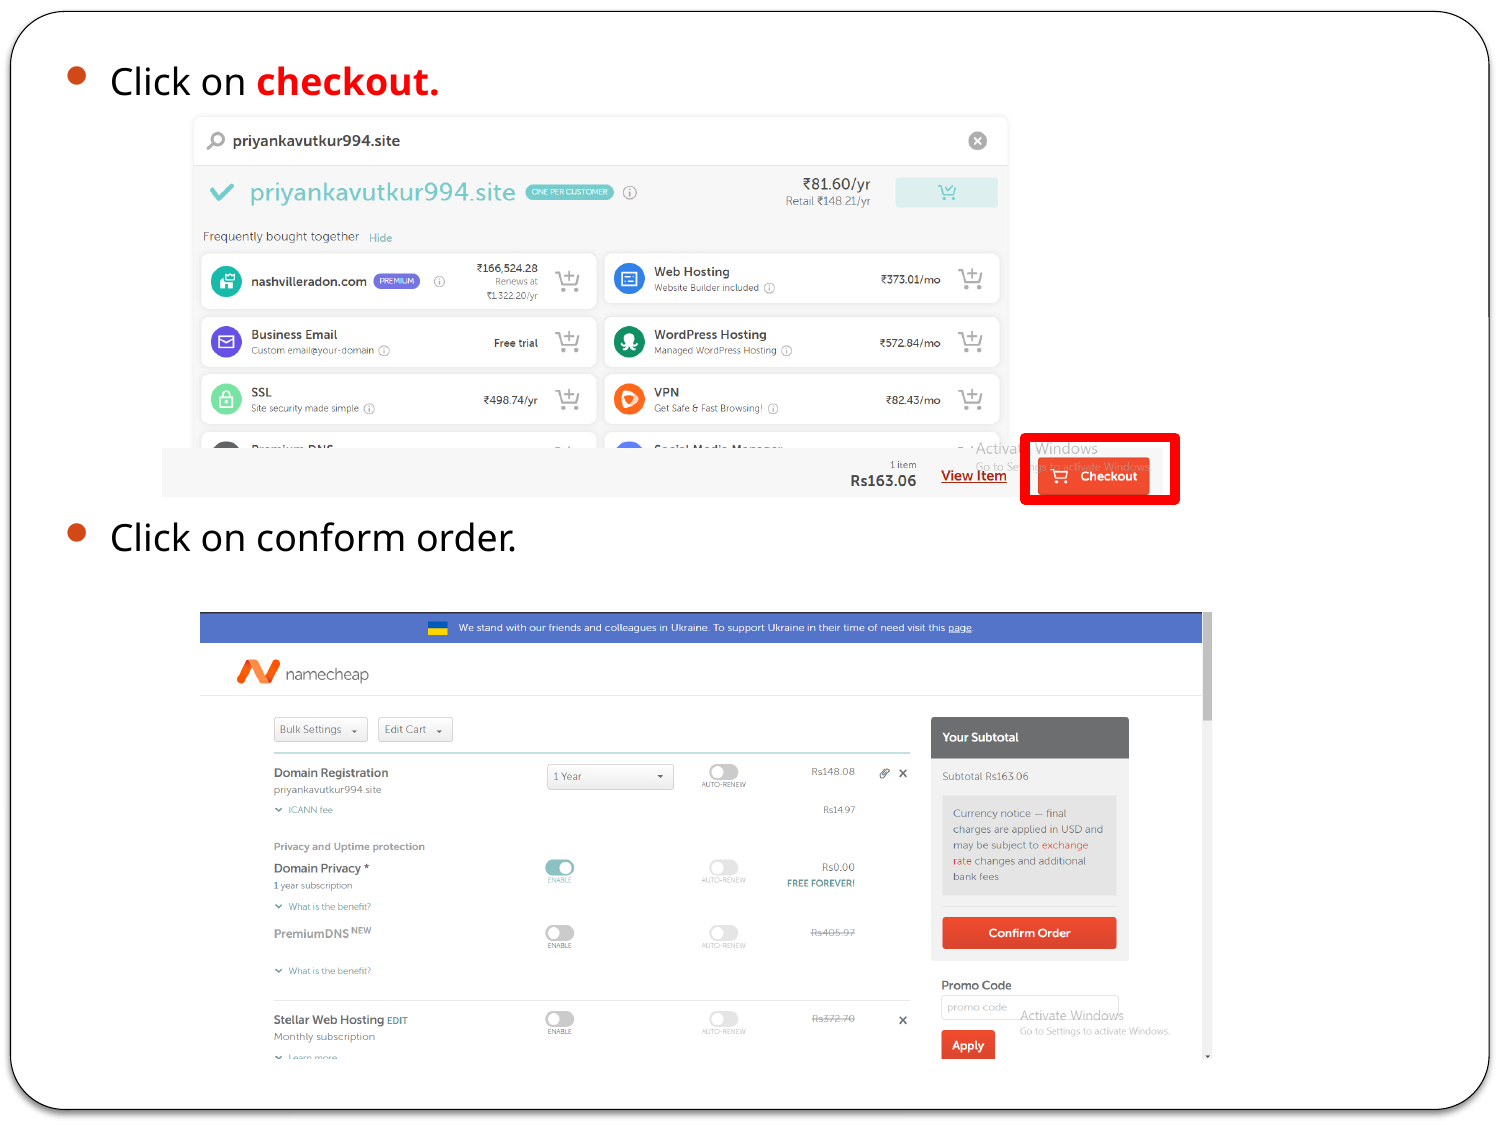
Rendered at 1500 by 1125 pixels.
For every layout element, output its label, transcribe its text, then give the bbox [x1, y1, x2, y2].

picture [199, 612, 1213, 1059]
text_box [1169, 436, 1176, 501]
picture [162, 99, 1163, 498]
list Click on checkout. Click on conform order. [50, 50, 1325, 800]
